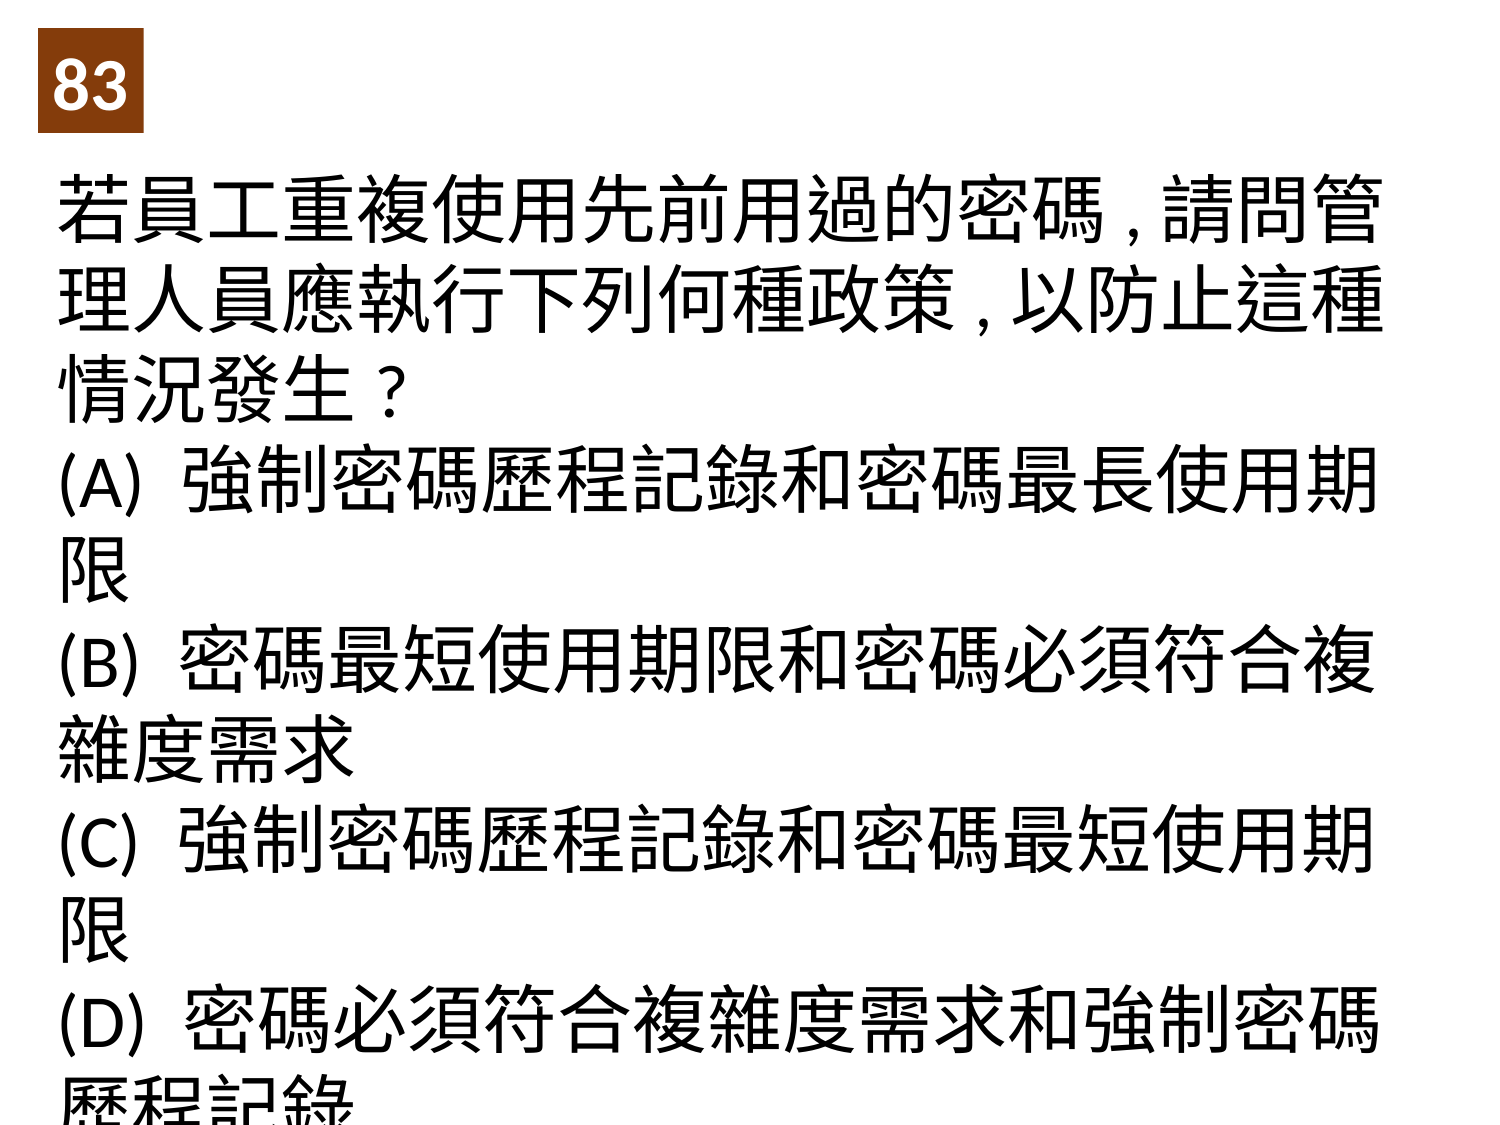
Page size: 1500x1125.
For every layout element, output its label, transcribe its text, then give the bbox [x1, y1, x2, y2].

text_box 83 [38, 28, 144, 133]
text_box 若員工重複使用先前用過的密碼,請問管理人員應執行下列何種政策,以防止這種情況發生? (A) 強制密碼歷程記錄和密碼最長使用期限 (B) 密碼最短使用期限和密碼必須符合複雜度需求 (C) 強制密碼歷程記錄和密碼最短使用期限 (D) 密碼必須符合複雜度需求和強制密碼歷程記錄 [41, 155, 1459, 1125]
